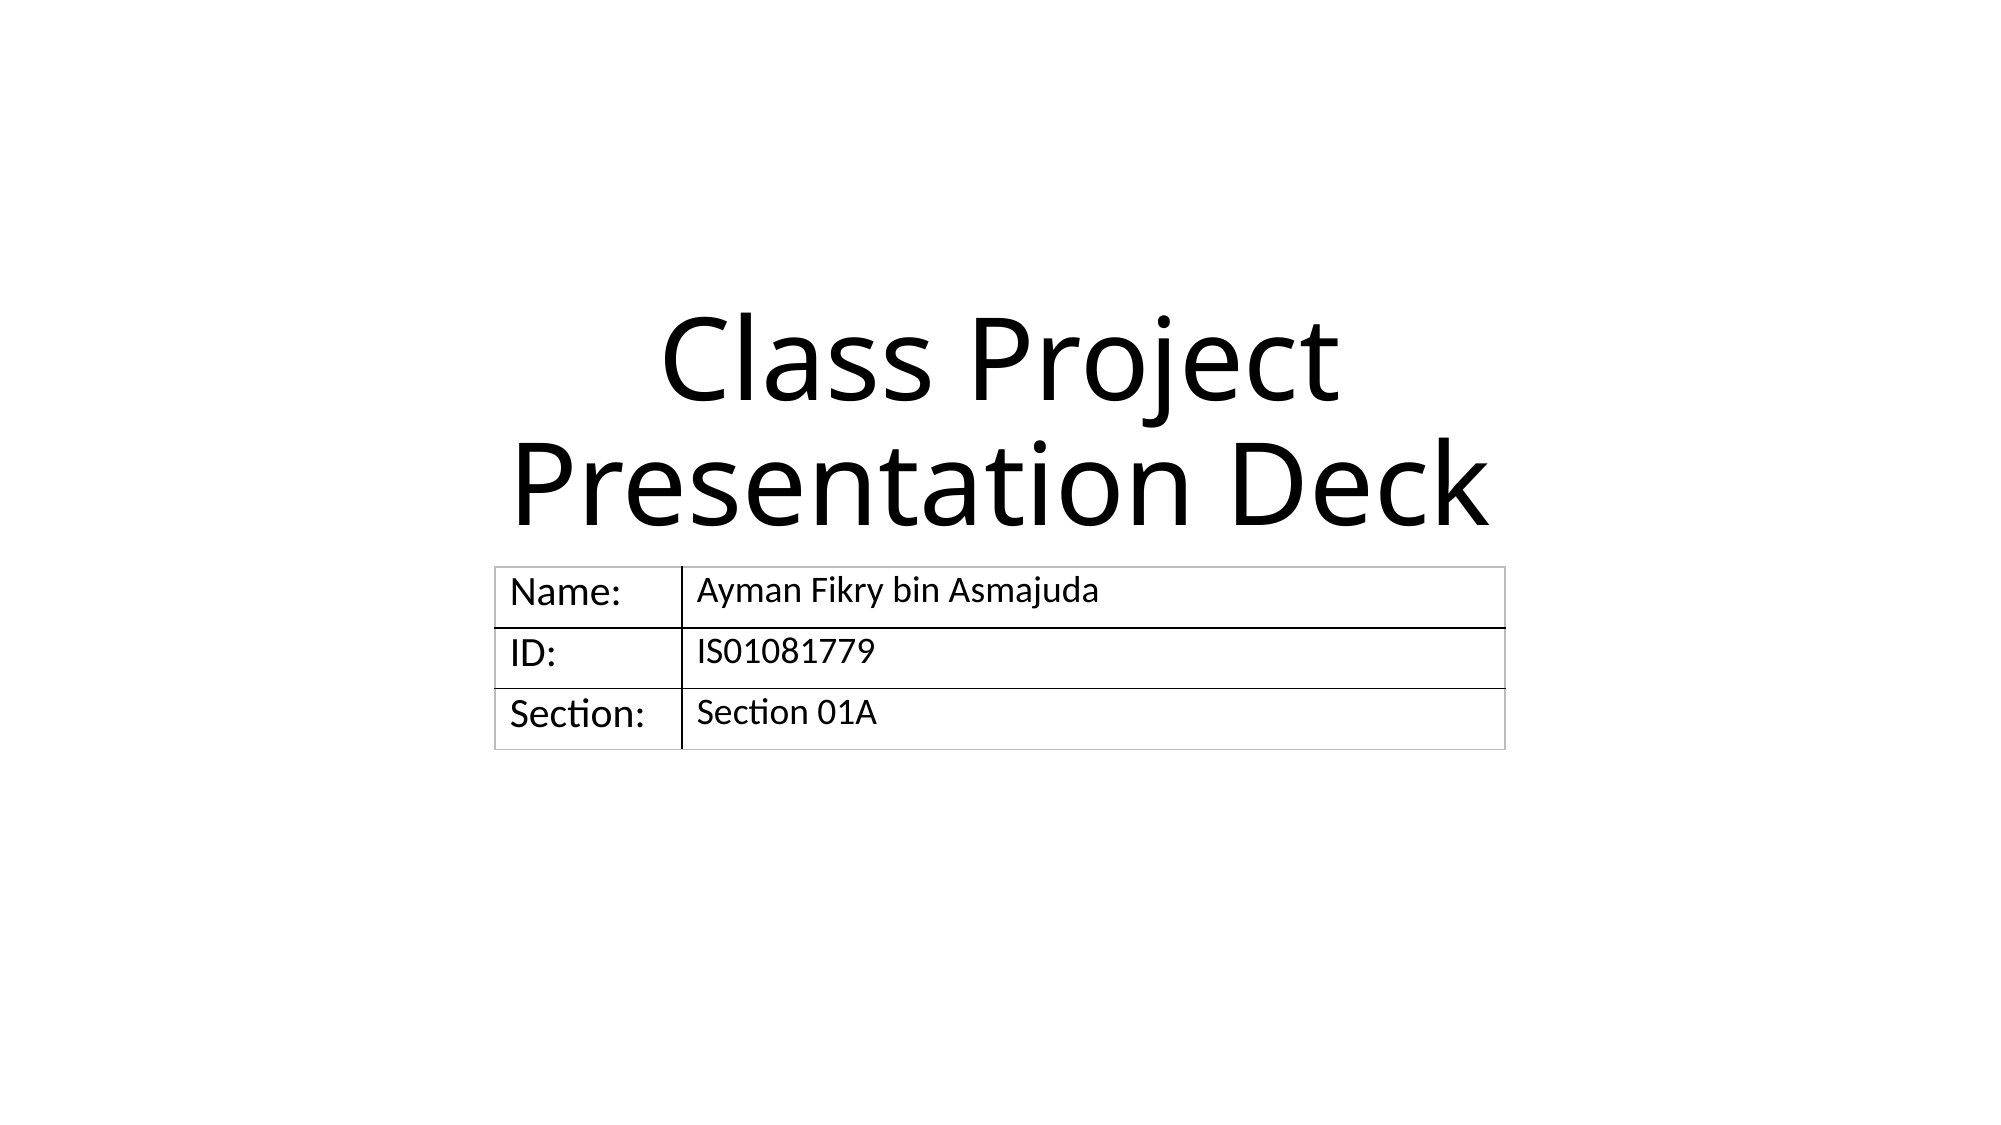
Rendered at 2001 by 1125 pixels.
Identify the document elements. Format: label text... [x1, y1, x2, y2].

text_box Class Project Presentation Deck [249, 293, 1750, 558]
table_cell Section: [496, 689, 681, 749]
table_header Name: [496, 568, 681, 627]
table_cell Section 01A [683, 689, 1504, 749]
table_cell ID: [496, 629, 681, 688]
table_cell IS01081779 [683, 629, 1504, 688]
table_header Ayman Fikry bin Asmajuda [683, 568, 1504, 627]
